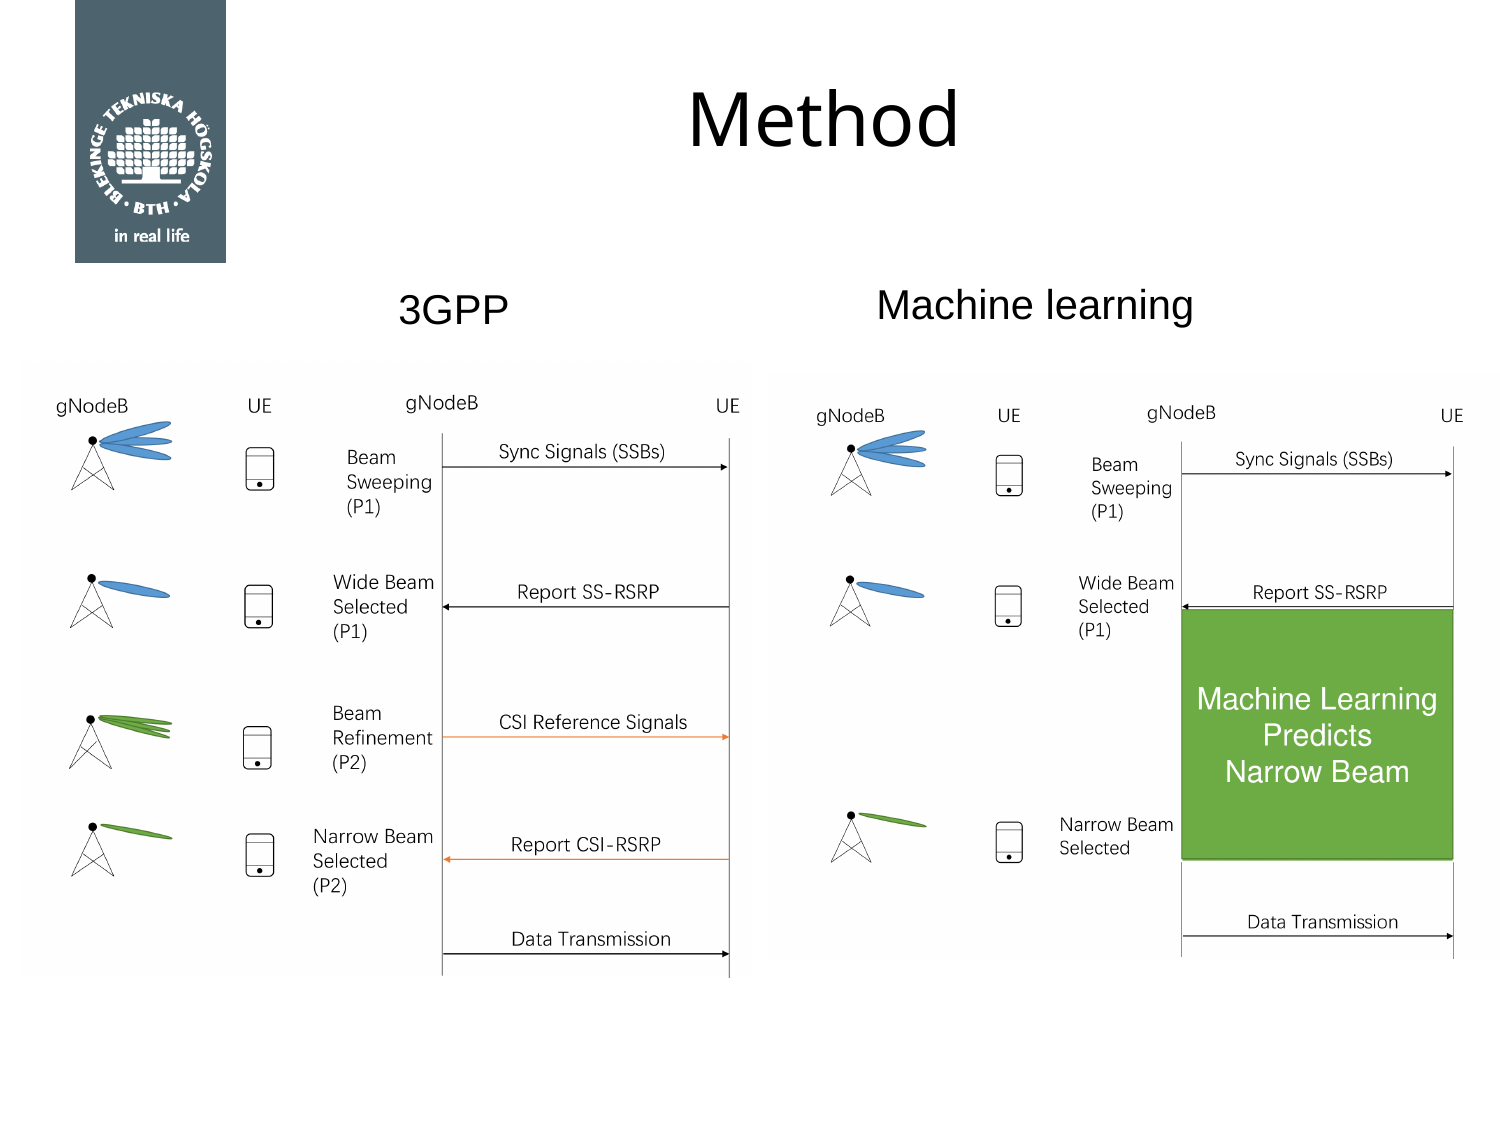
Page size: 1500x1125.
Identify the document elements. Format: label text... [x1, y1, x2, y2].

picture [767, 374, 1500, 960]
text_box Machine learning [752, 271, 1319, 355]
picture [20, 362, 753, 979]
text_box 3GPP [221, 277, 687, 353]
picture [75, 0, 226, 263]
title Method [78, 66, 1500, 167]
